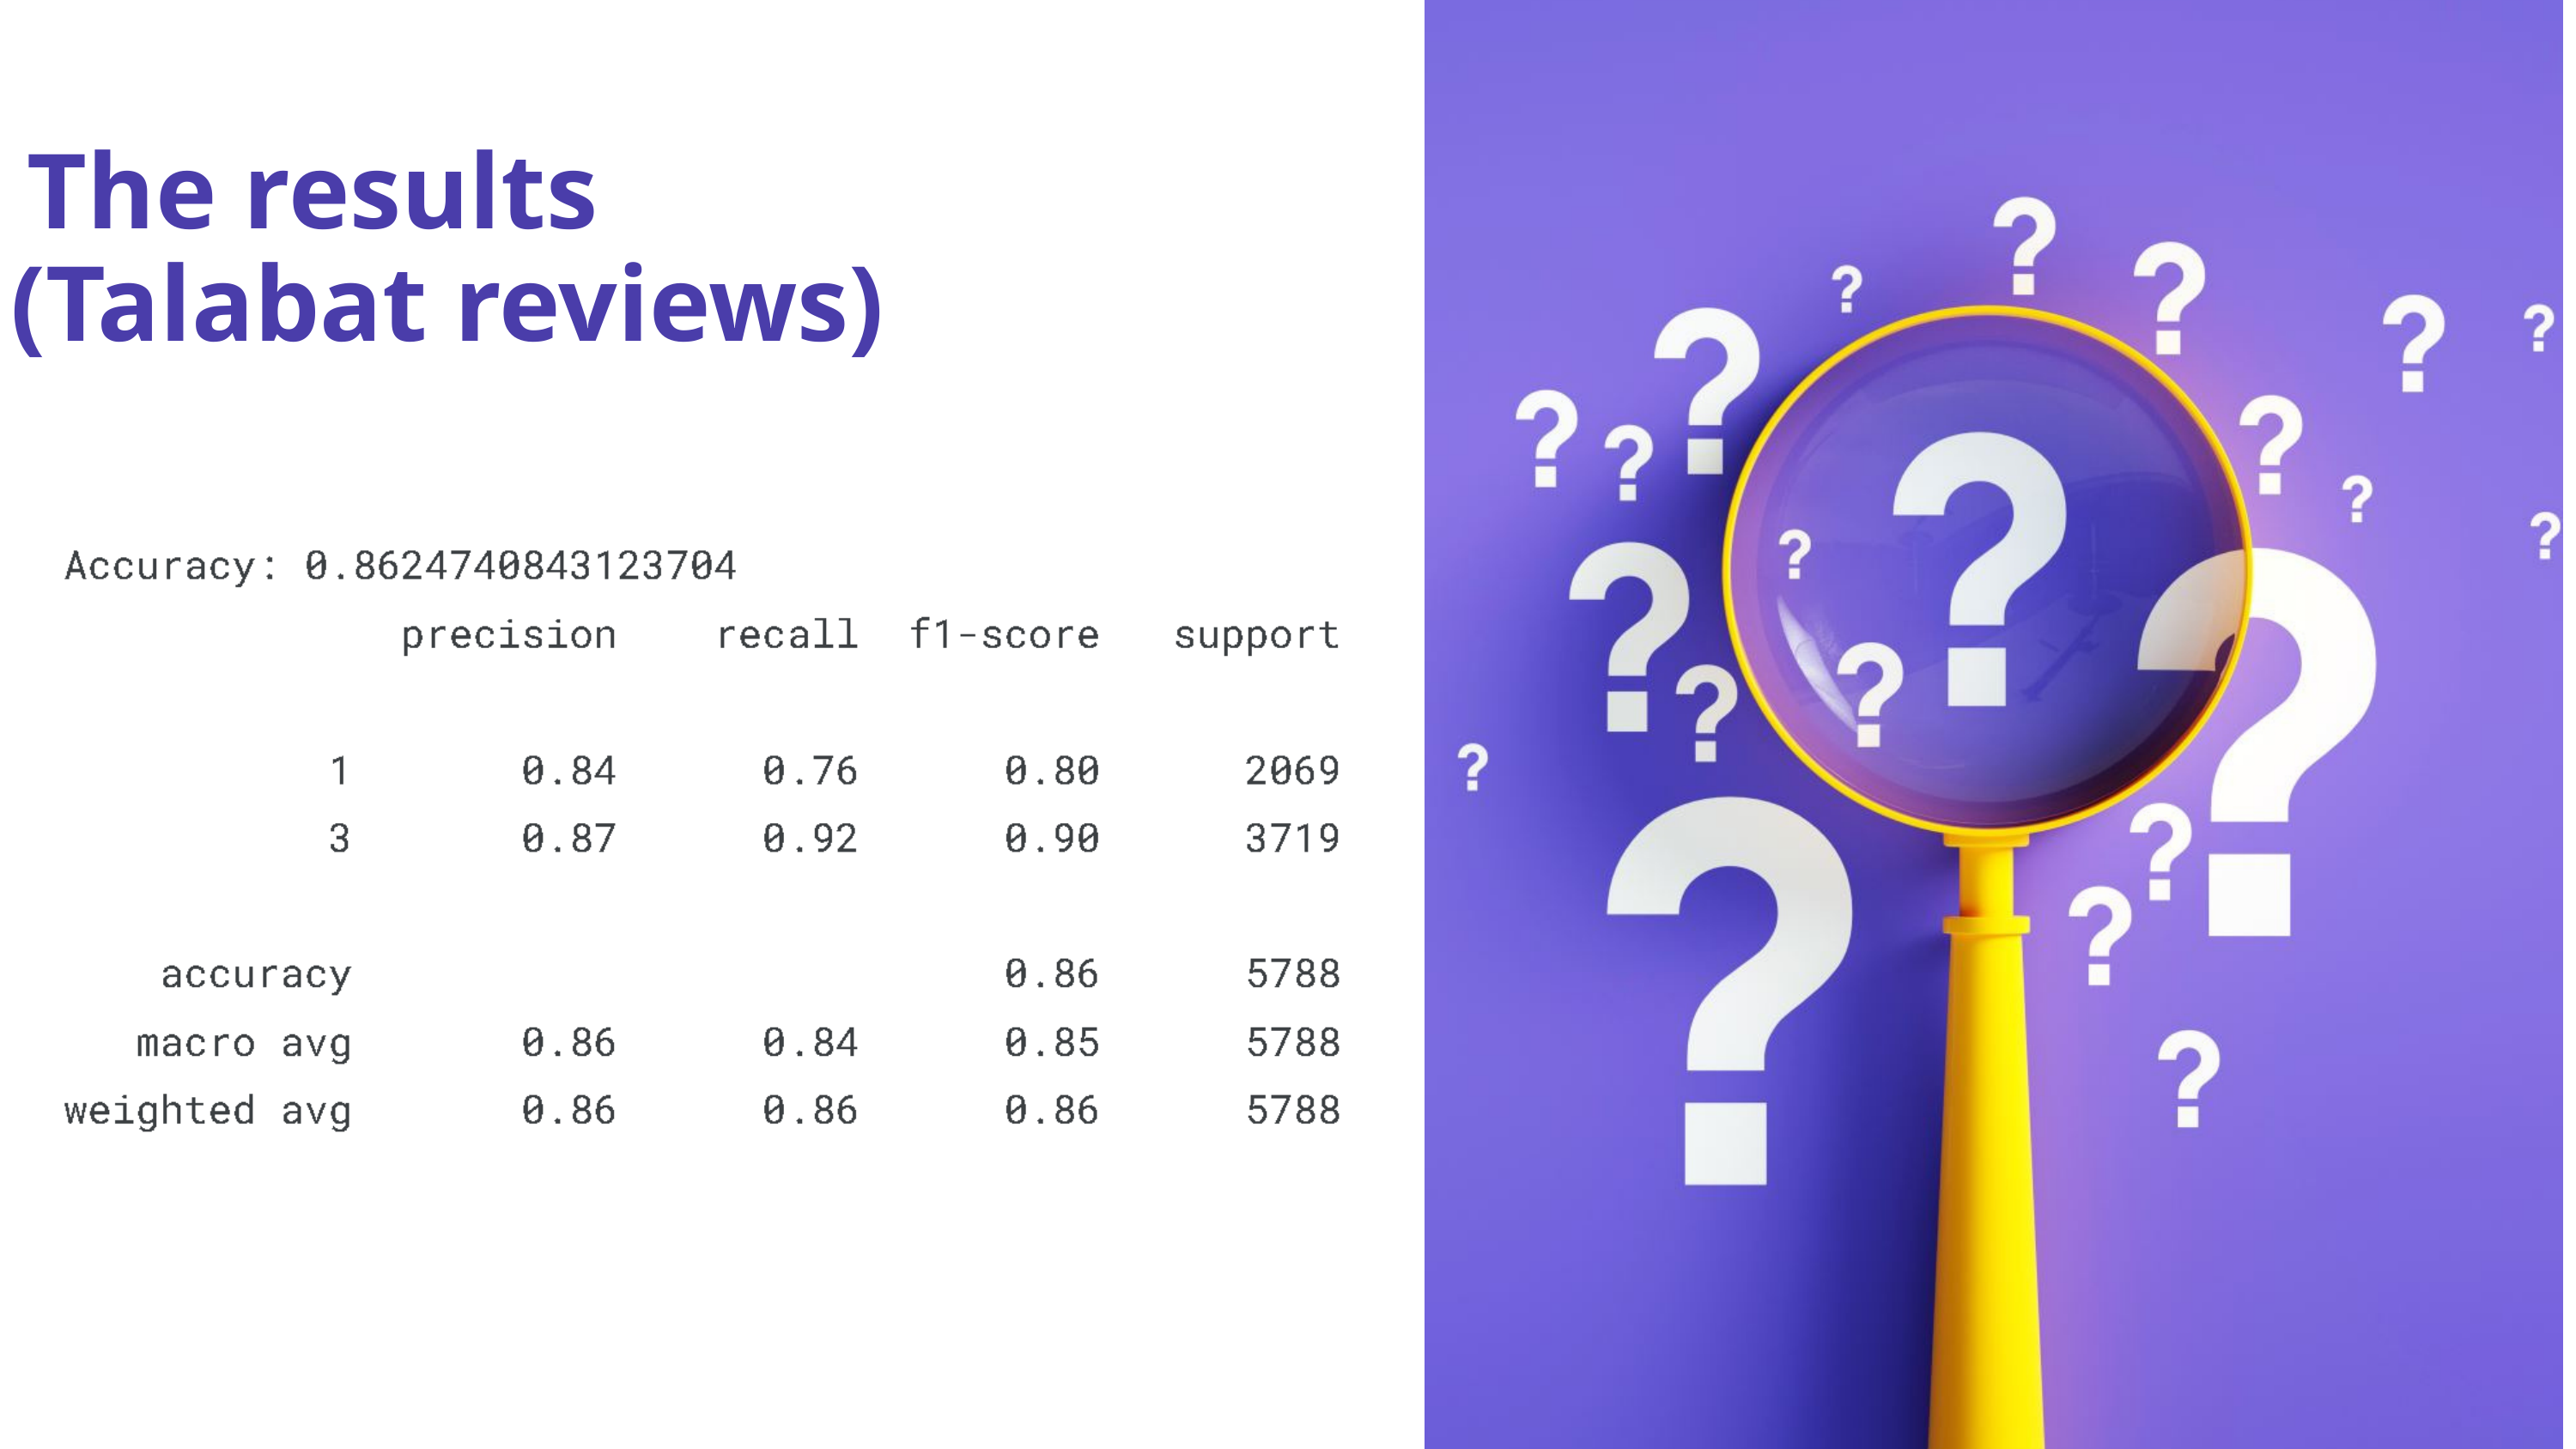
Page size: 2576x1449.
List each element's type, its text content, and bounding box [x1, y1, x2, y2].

text_box The results (Talabat reviews) [0, 137, 957, 362]
text_box [22, 488, 1425, 1233]
text_box [1425, 0, 2564, 1449]
